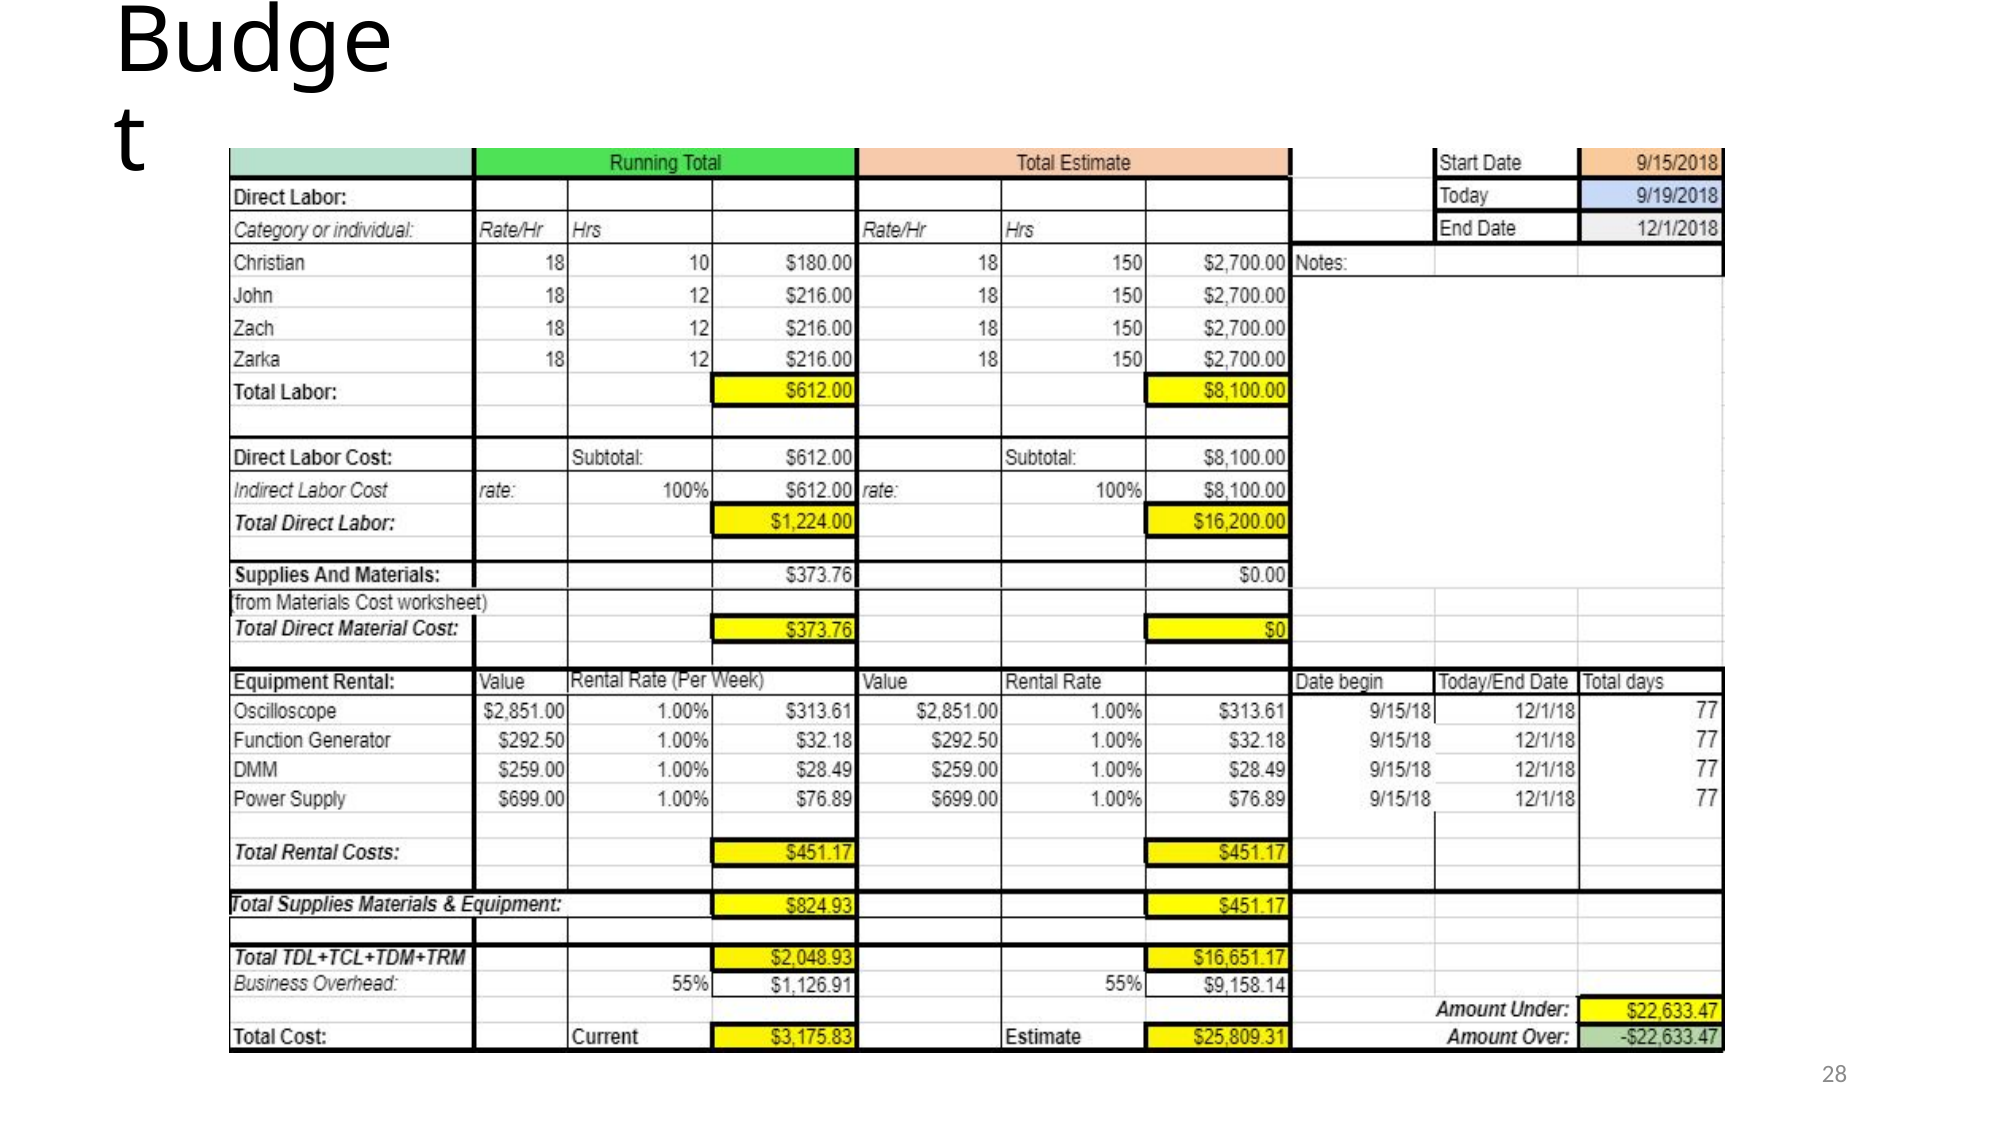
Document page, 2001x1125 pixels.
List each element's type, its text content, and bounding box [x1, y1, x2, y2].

slide_number 28 [1412, 1042, 1863, 1103]
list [229, 148, 1725, 1053]
title Budget [98, 0, 433, 200]
